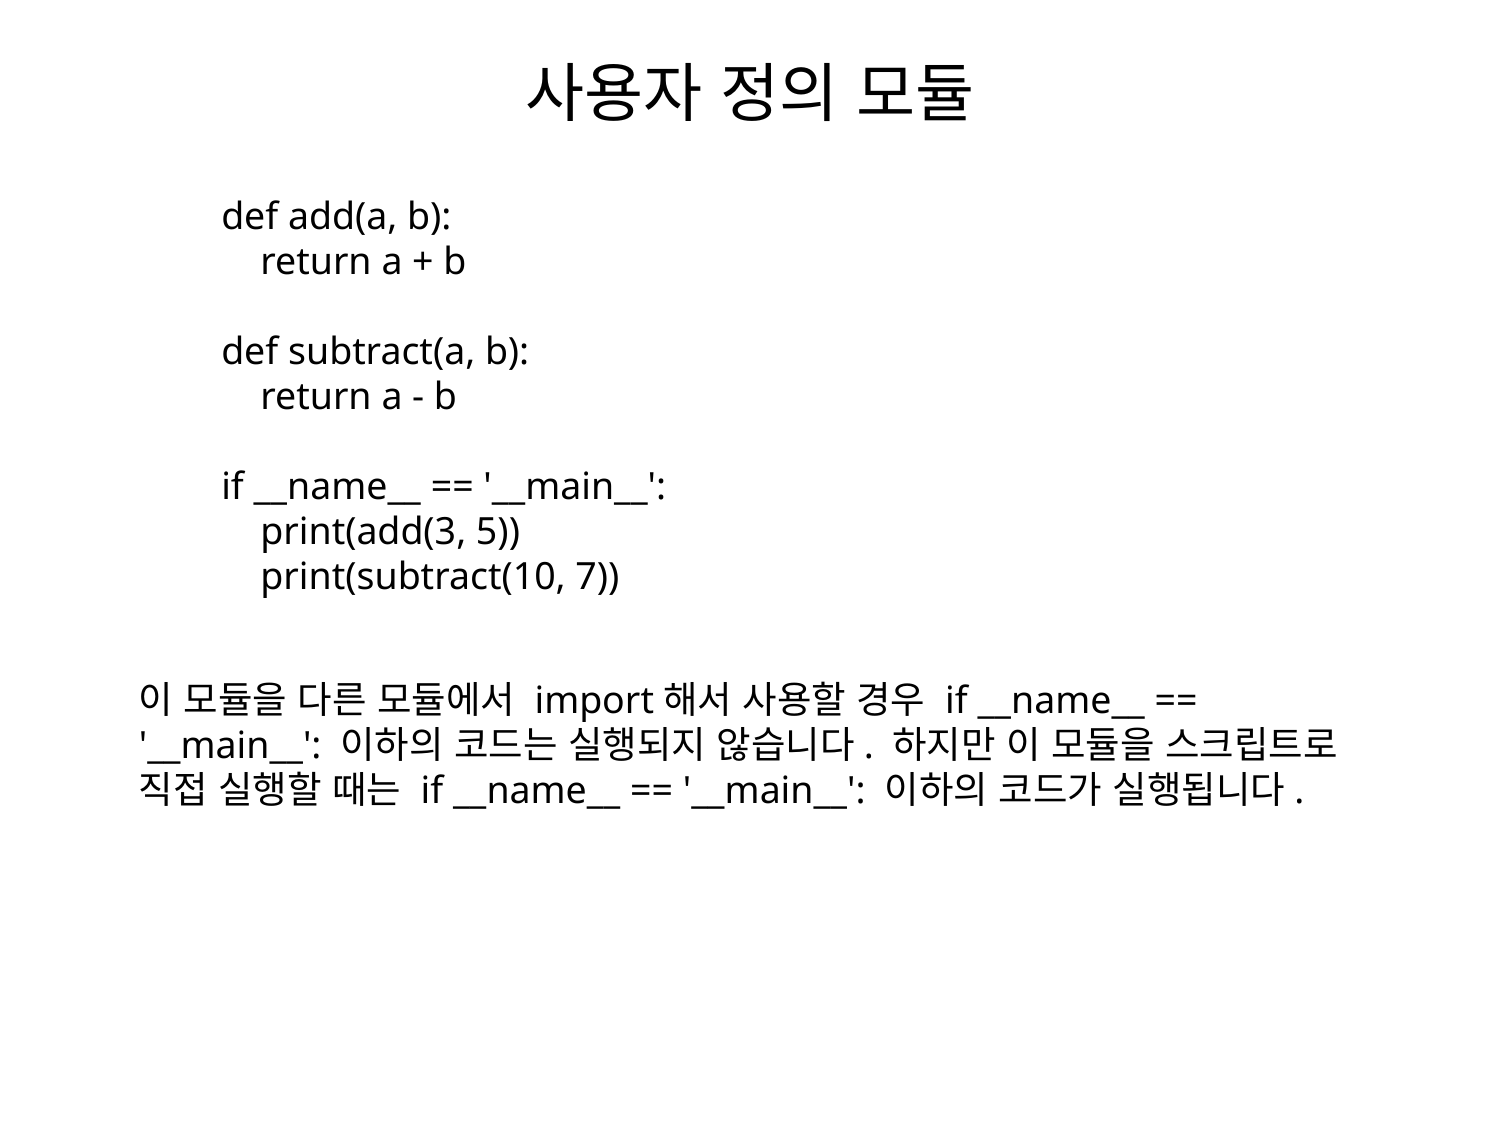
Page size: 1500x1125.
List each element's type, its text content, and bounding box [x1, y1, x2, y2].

title 사용자 정의 모듈 [75, 45, 1425, 138]
text_box def add(a, b): return a + b def subtract(a, b): return a - b if __name__ == '__main__': print(add(3, 5)) print(subtract(10, 7)) [206, 184, 957, 605]
text_box 이 모듈을 다른 모듈에서 import해서 사용할 경우 if __name__ == '__main__': 이하의 코드는 실행되지 않습니다. 하지만 이 모듈을 스크립트로 직접 실행할 때는 if __name__ == '__main__': 이하의 코드가 실행됩니다. [123, 668, 1365, 819]
